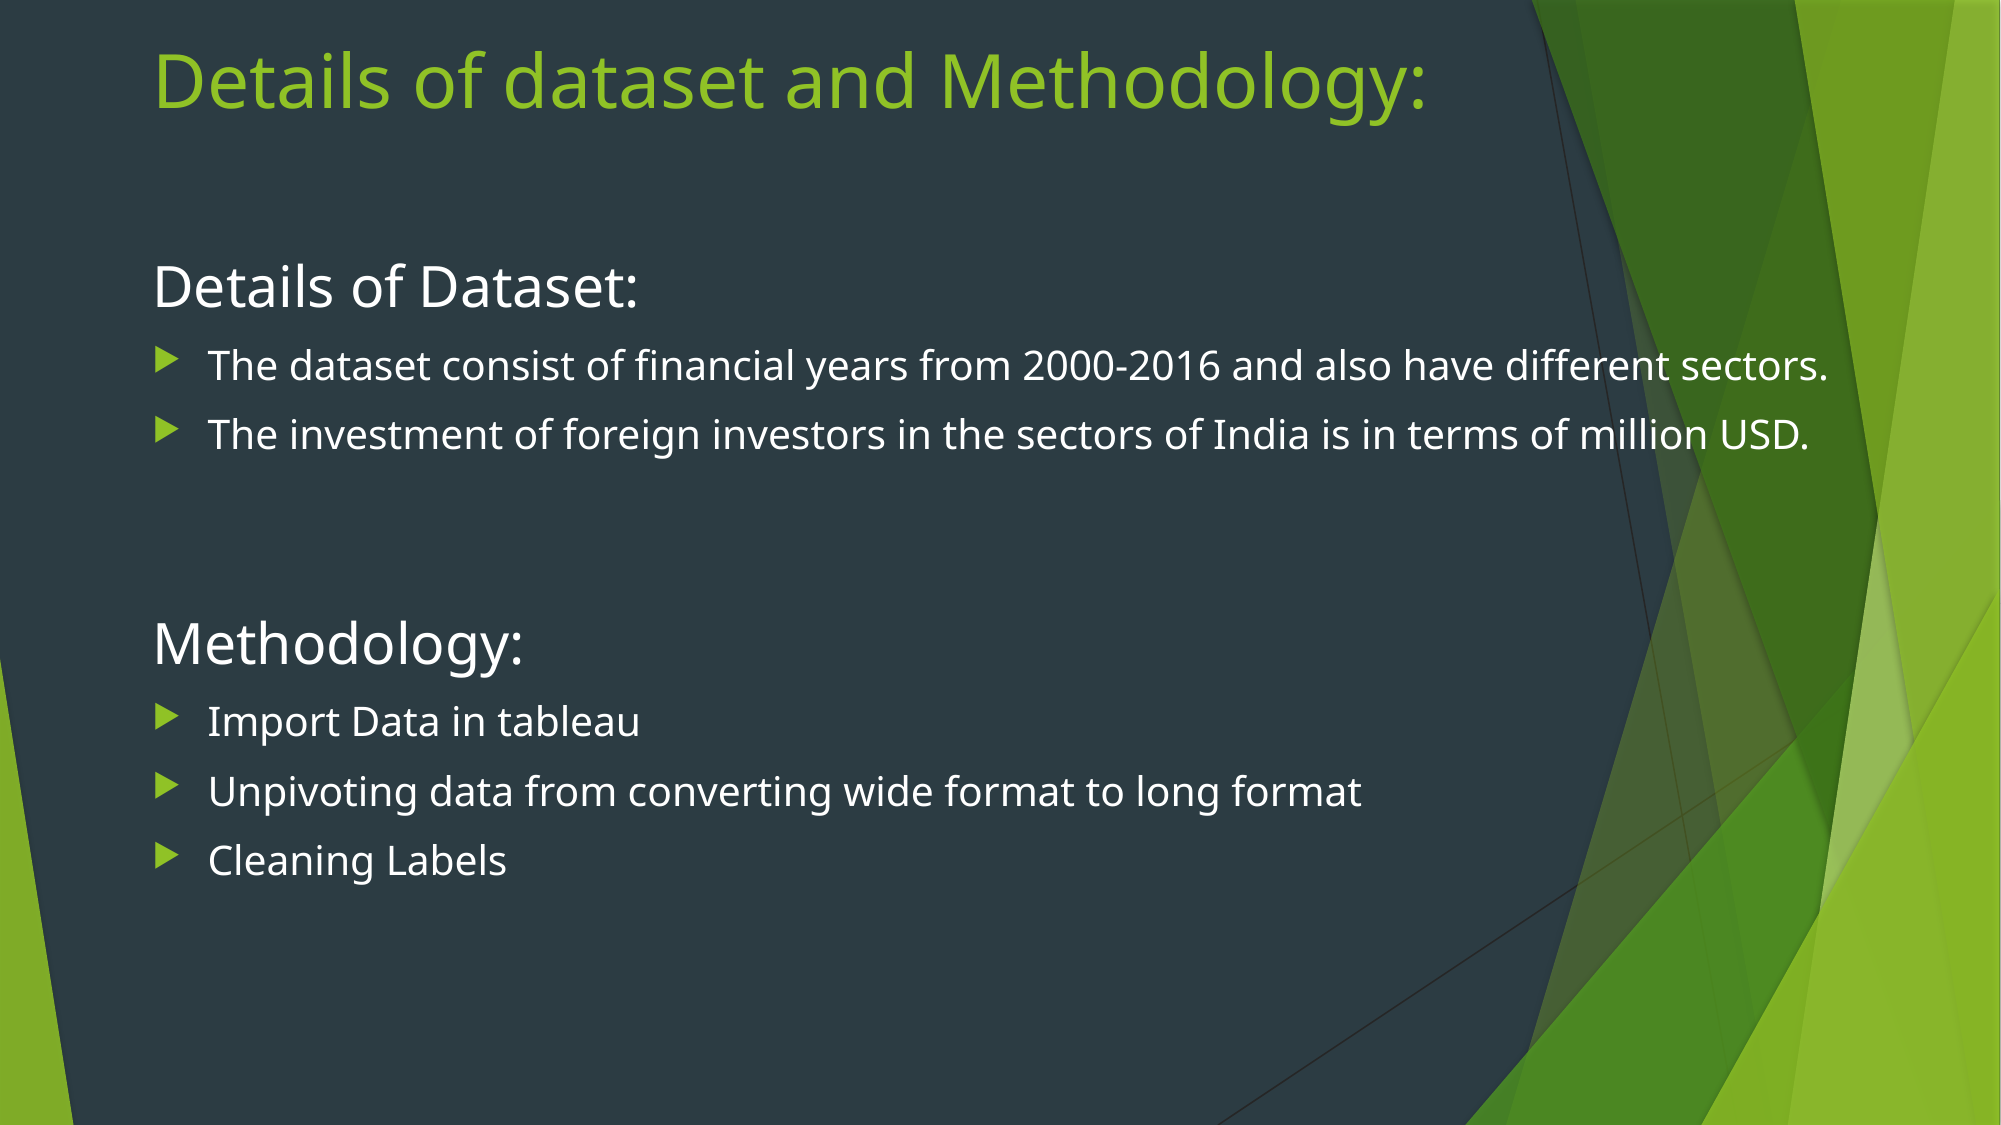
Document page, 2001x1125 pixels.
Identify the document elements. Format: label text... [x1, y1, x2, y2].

title Details of dataset and Methodology: [137, 25, 1863, 181]
list Details of Dataset: The dataset consist of financial years from 2000-2016 and also have different sectors. The investment of foreign investors in the sectors of India is in terms of million USD. Methodology: Import Data in tableau Unpivoting data from converting wide format to long format Cleaning Labels [137, 243, 1863, 1103]
